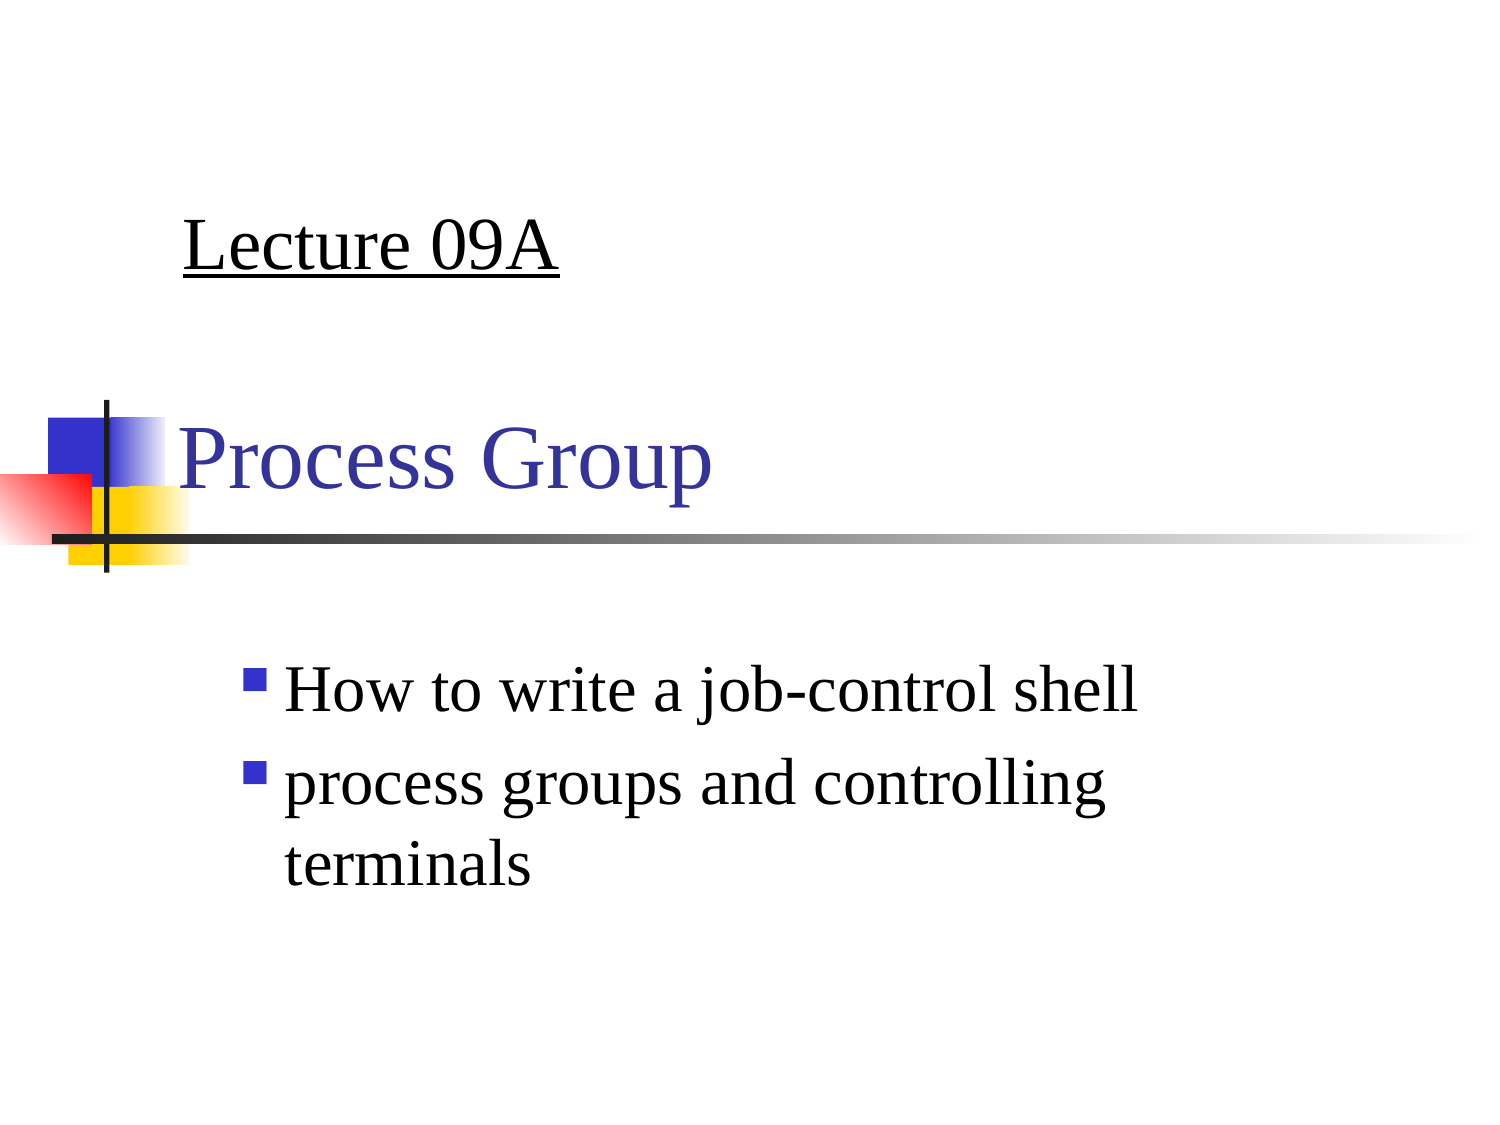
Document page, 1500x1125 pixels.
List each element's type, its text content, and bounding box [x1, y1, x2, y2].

text_box Lecture 09A [168, 186, 575, 292]
title Process Group [162, 275, 1438, 515]
subtitle How to write a job-control shell process groups and controlling terminals [225, 637, 1275, 925]
